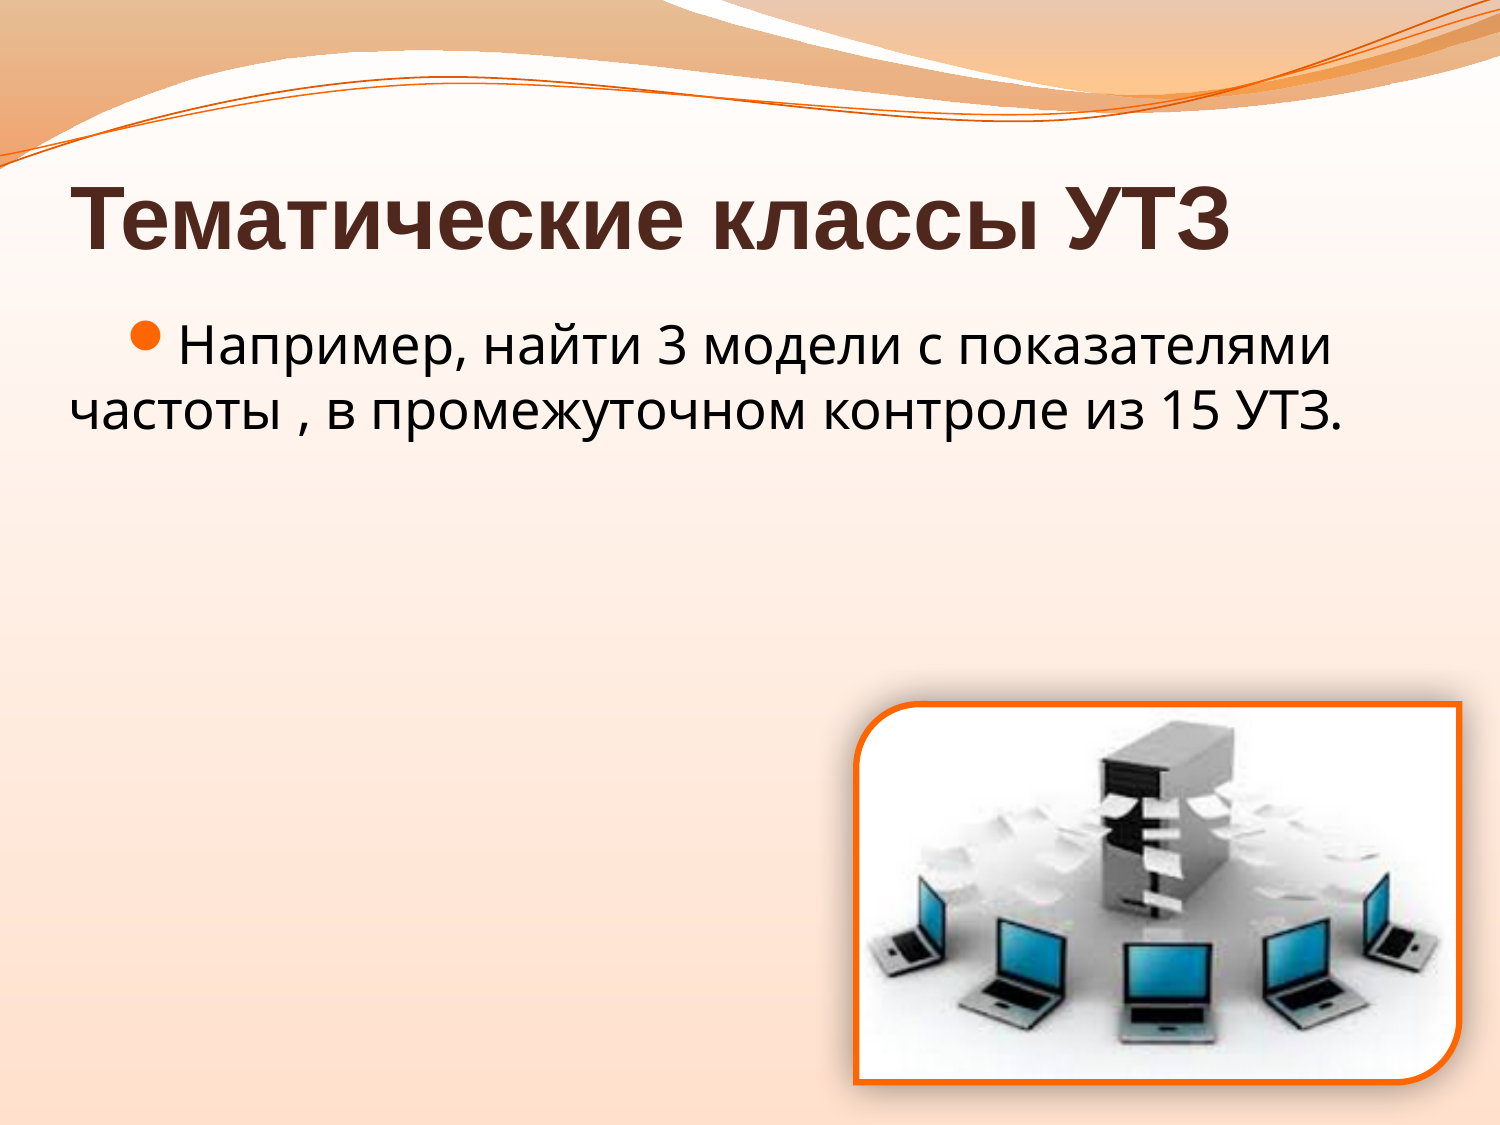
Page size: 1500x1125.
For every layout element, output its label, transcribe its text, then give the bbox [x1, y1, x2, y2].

title Тематические классы УТЗ [70, 152, 1421, 268]
picture [855, 703, 1460, 1083]
